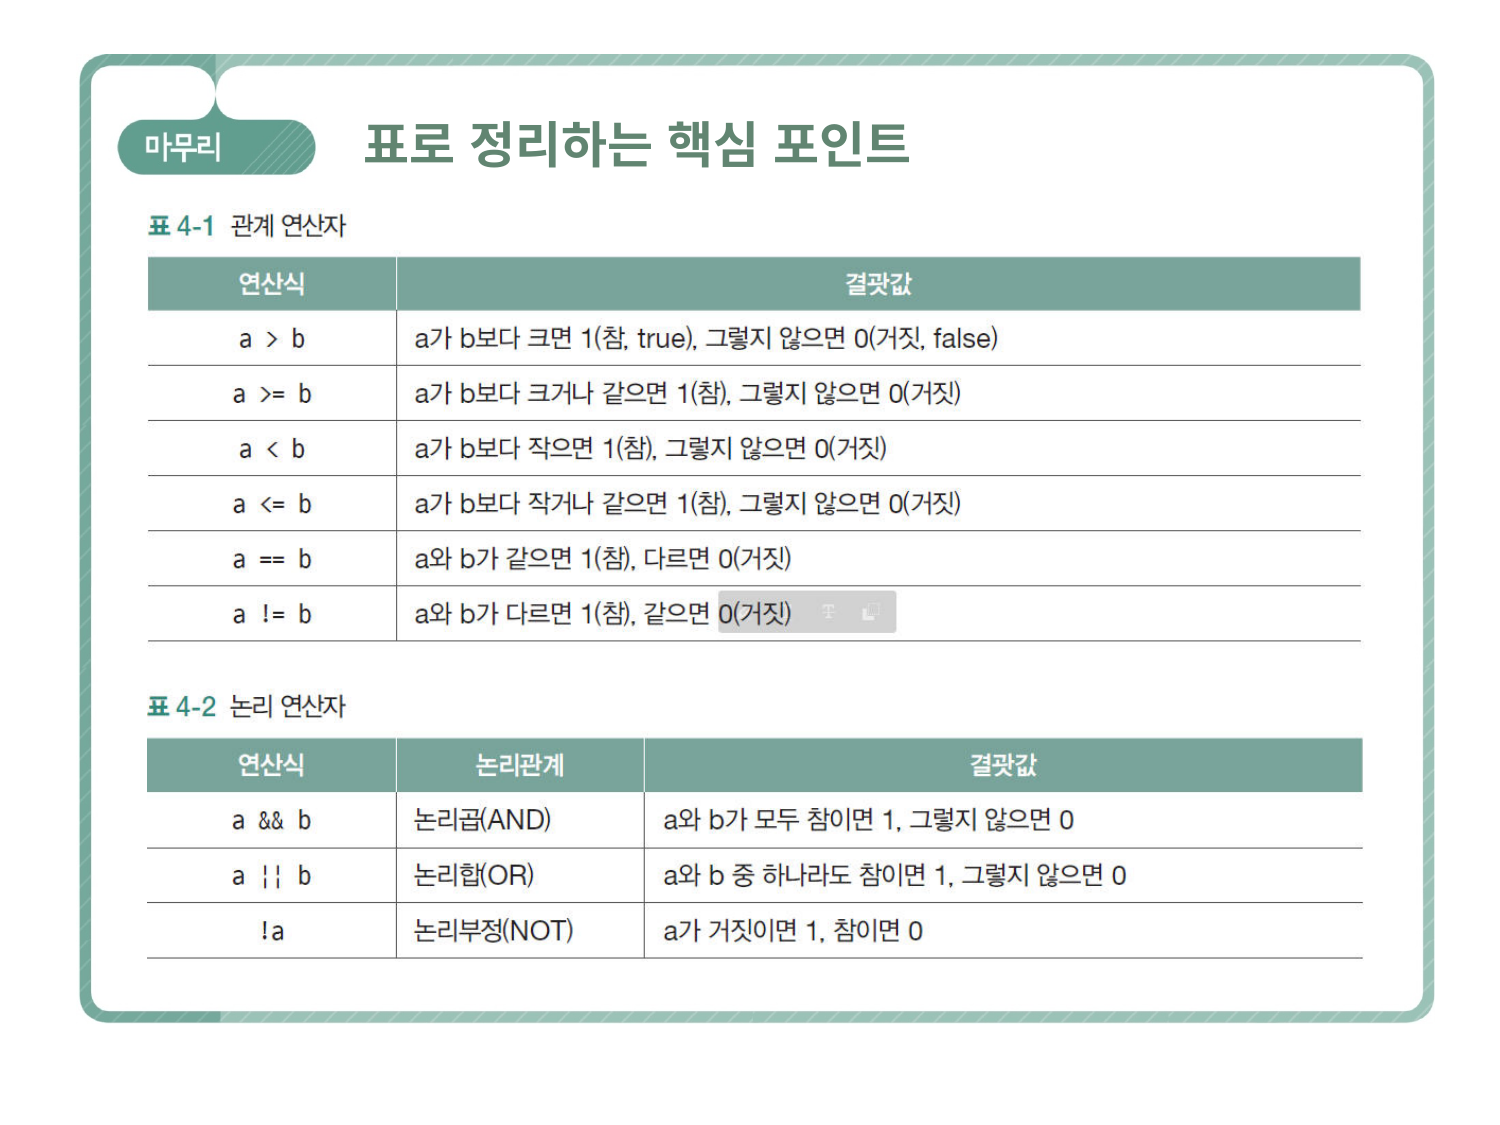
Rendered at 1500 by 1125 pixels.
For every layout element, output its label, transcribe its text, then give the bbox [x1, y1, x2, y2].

title 표로 정리하는 핵심 포인트 [348, 101, 1400, 185]
picture [76, 54, 1435, 1024]
